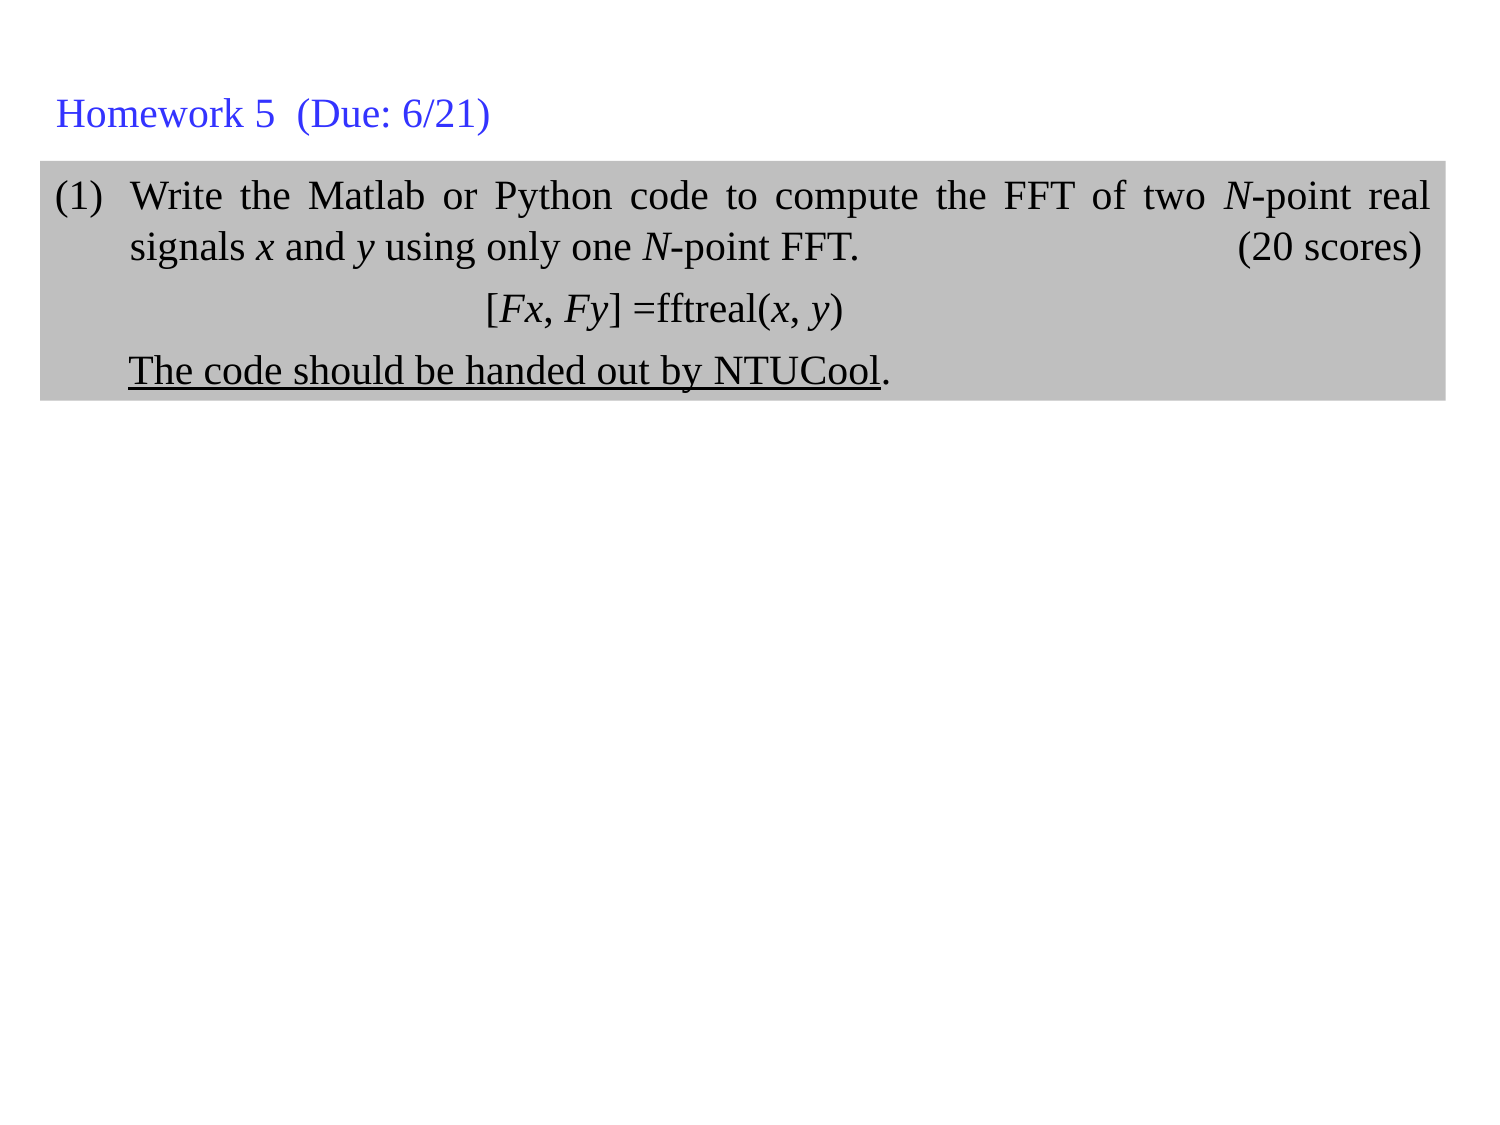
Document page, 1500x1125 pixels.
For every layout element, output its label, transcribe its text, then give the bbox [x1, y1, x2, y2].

text_box Write the Matlab or Python code to compute the FFT of two N-point real signals x and y using only one N-point FFT. (20 scores) [Fx, Fy] =fftreal(x, y) The code should be handed out by NTUCool. [40, 160, 1446, 401]
text_box Homework 5 (Due: 6/21) [41, 78, 550, 143]
